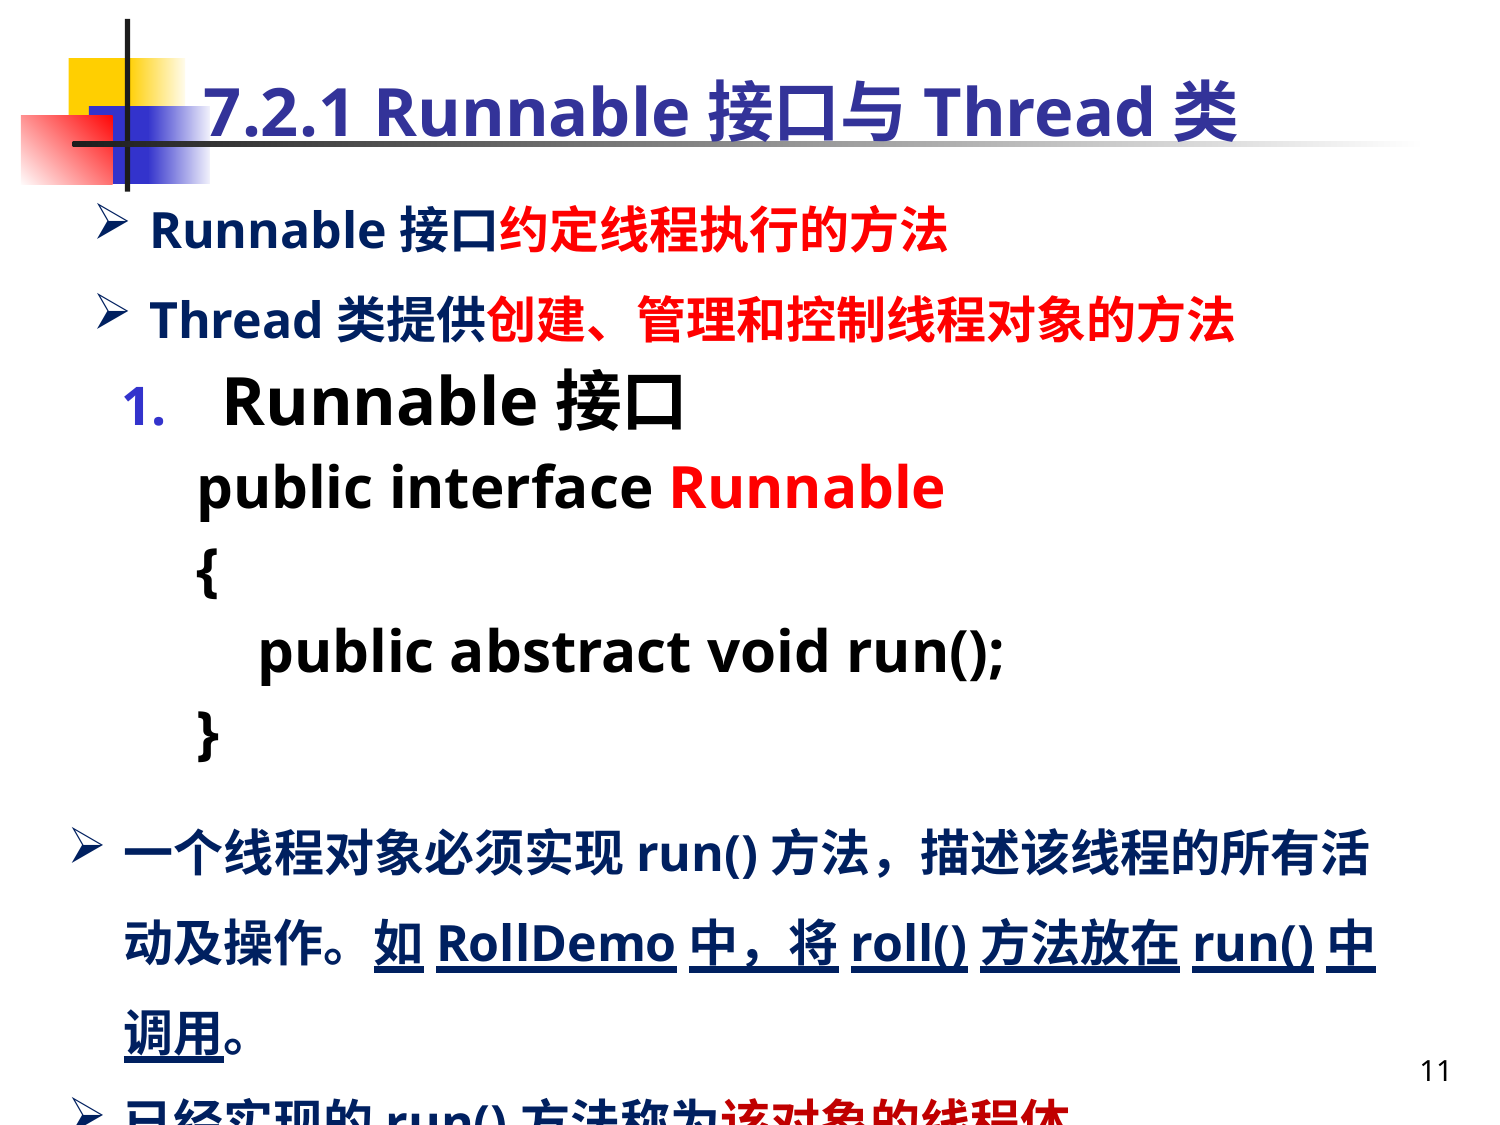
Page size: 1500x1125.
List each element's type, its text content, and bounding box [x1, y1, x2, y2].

list Runnable接口 public interface Runnable { public abstract void run(); } [106, 356, 1382, 784]
slide_number 11 [1155, 1024, 1468, 1100]
text_box 一个线程对象必须实现run()方法，描述该线程的所有活动及操作。如RollDemo中，将roll()方法放在run()中调用。 已经实现的run()方法称为该对象的线程体 [52, 784, 1435, 1125]
text_box Runnable接口约定线程执行的方法 Thread类提供创建、管理和控制线程对象的方法 [78, 160, 1461, 356]
title 7.2.1 Runnable接口与Thread类 [188, 19, 1468, 157]
